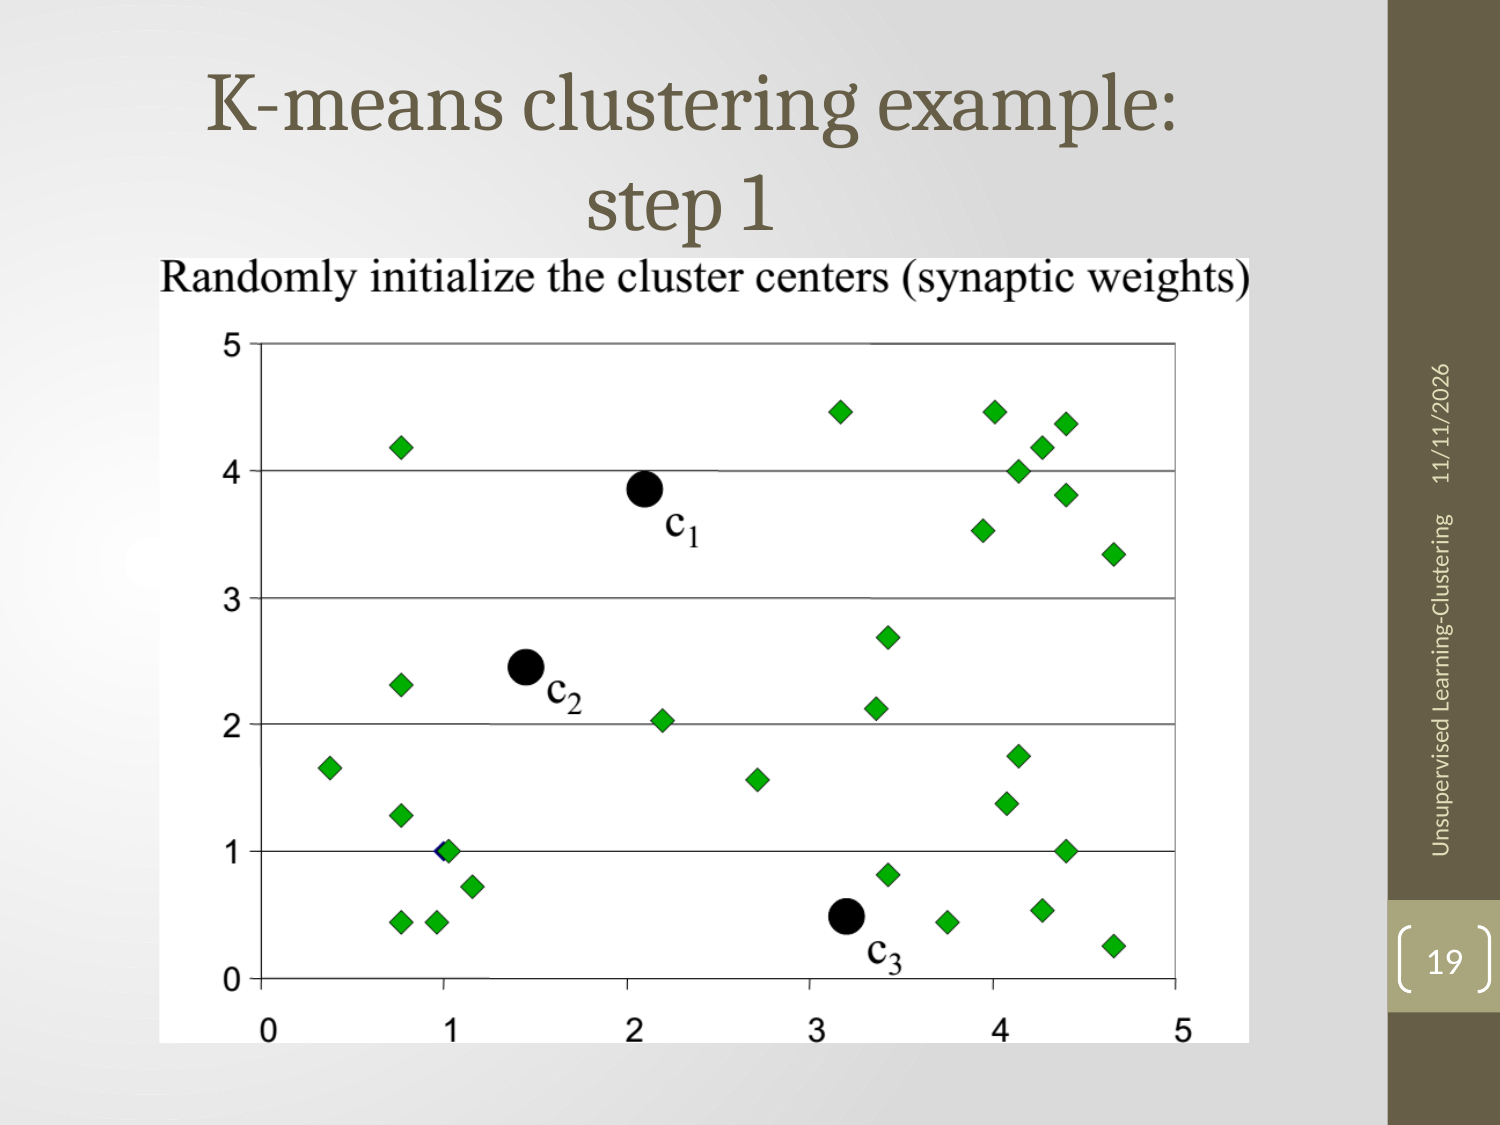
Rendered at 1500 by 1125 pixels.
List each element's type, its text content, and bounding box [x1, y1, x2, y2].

footer Unsupervised Learning-Clustering [1408, 500, 1469, 889]
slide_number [1408, 100, 1469, 500]
text_box [159, 258, 1250, 1043]
text_box K-means clustering example: step 1 [75, 45, 1325, 247]
slide_number 19 [1397, 925, 1492, 994]
